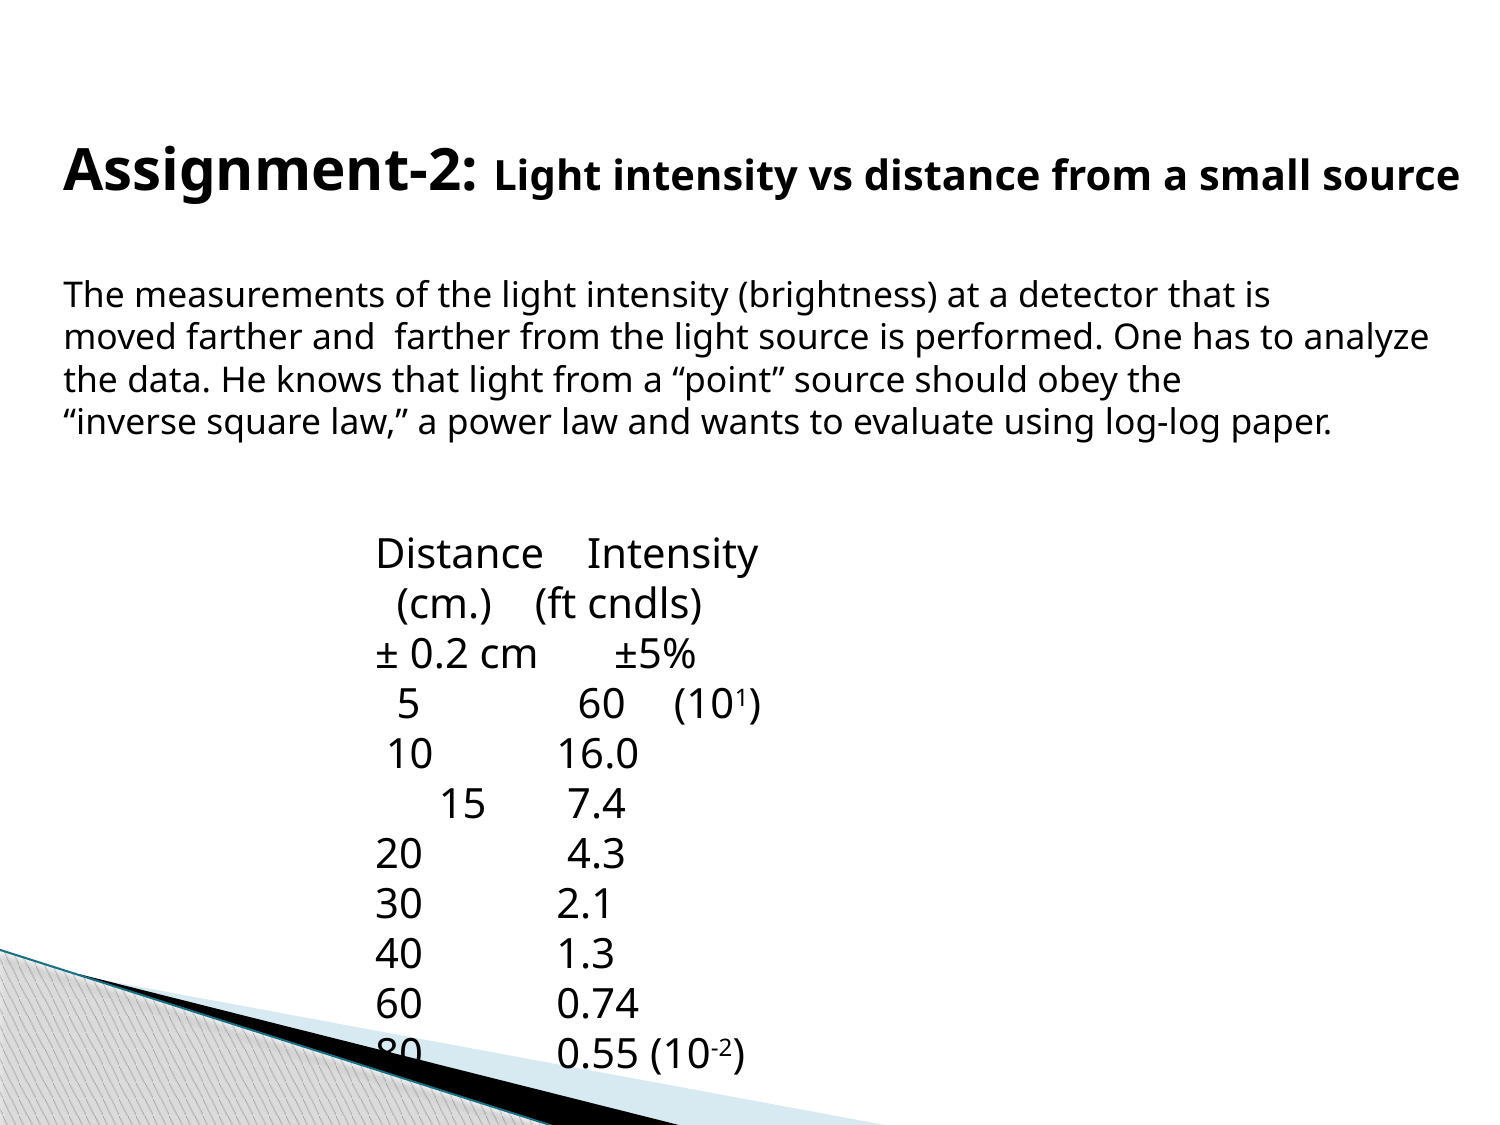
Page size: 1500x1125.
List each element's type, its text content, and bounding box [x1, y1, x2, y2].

text_box Assignment-2: Light intensity vs distance from a small source The measurements of the light intensity (brightness) at a detector that is moved farther and farther from the light source is performed. One has to analyze the data. He knows that light from a “point” source should obey the “inverse square law,” a power law and wants to evaluate using log-log paper. Distance Intensity (cm.) (ft cndls) ± 0.2 cm ±5% 5 60 (101) 10 16.0 15 7.4 20 4.3 30 2.1 40 1.3 60 0.74 80 0.55 (10-2) [48, 54, 1477, 1125]
